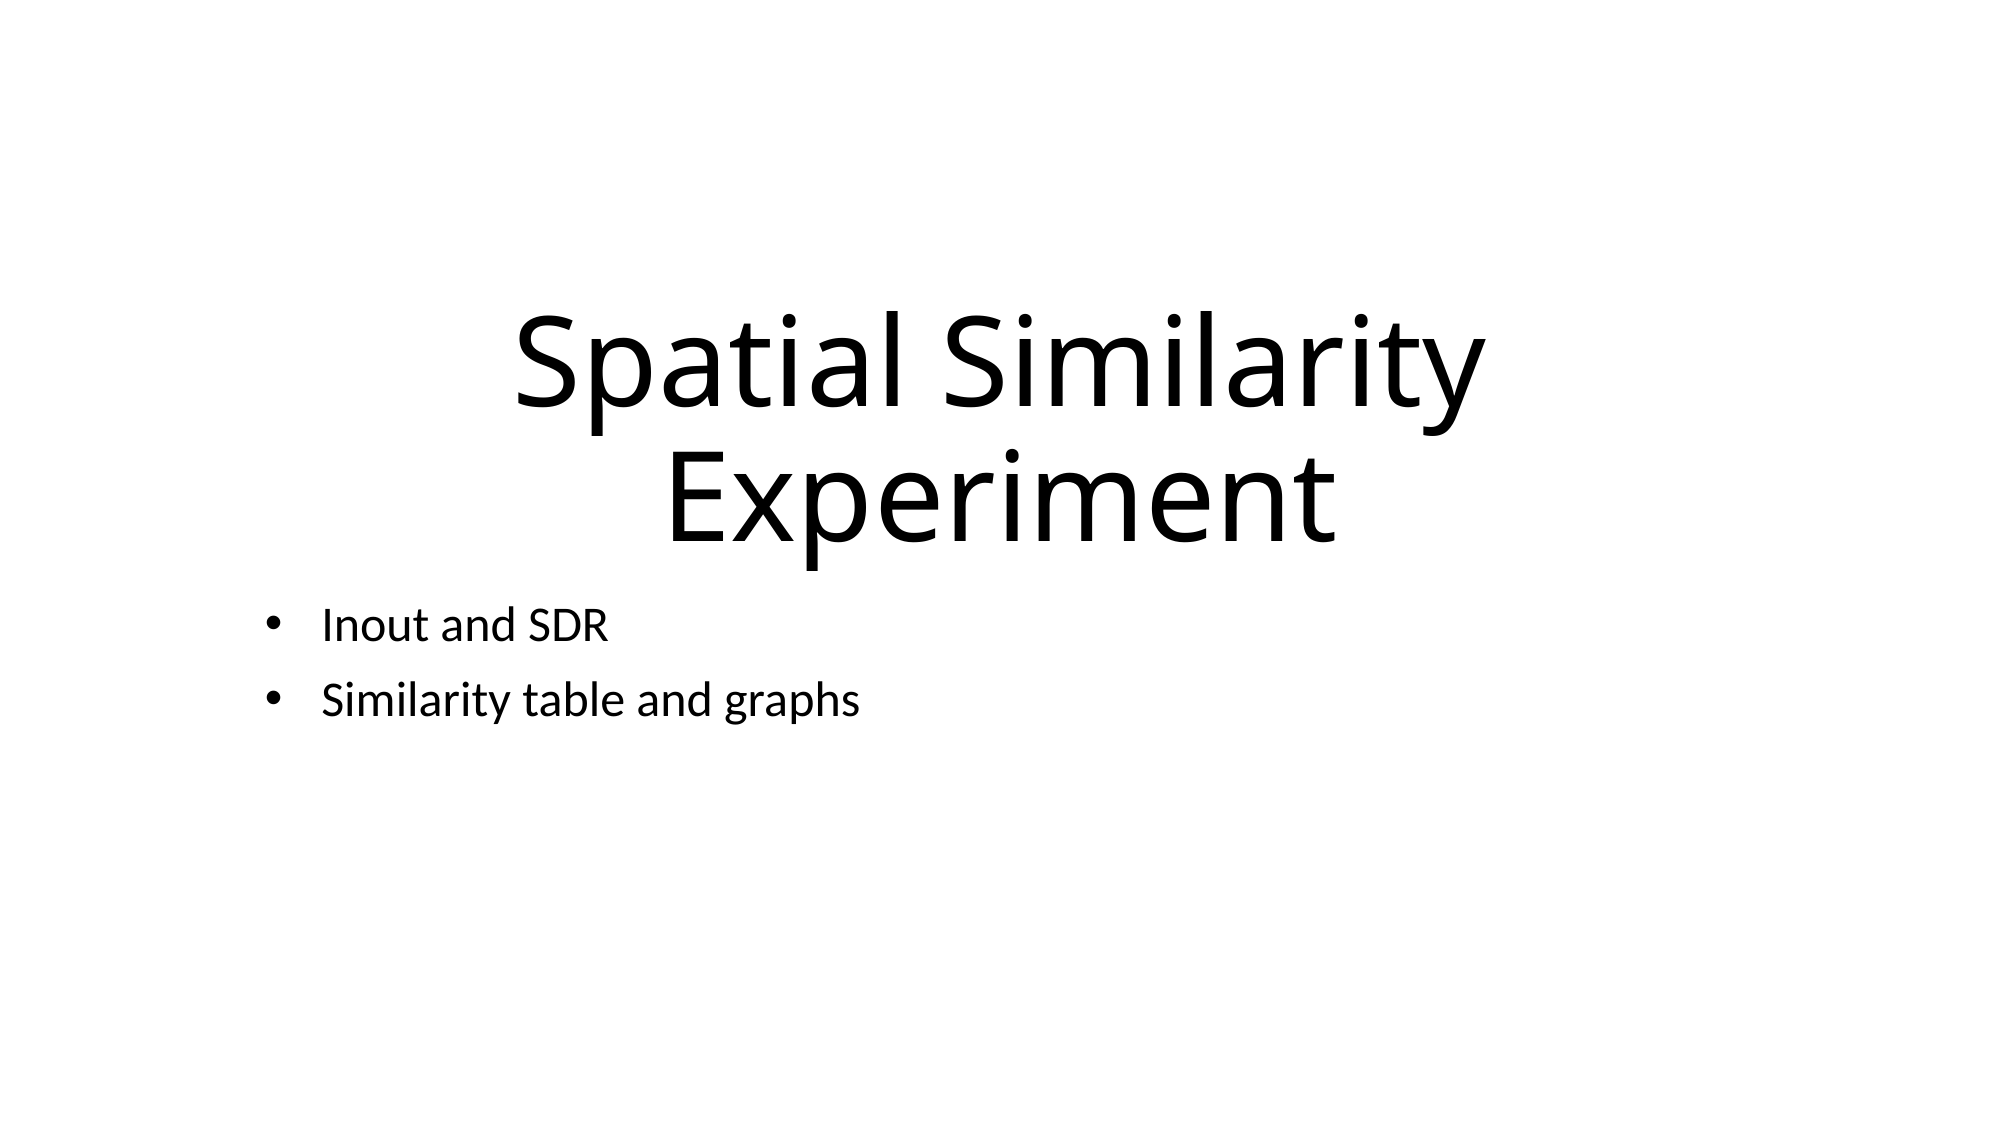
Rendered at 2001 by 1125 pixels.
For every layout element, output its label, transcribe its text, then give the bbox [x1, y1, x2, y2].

title Spatial Similarity Experiment [249, 184, 1750, 576]
subtitle Inout and SDR Similarity table and graphs [249, 590, 1750, 863]
